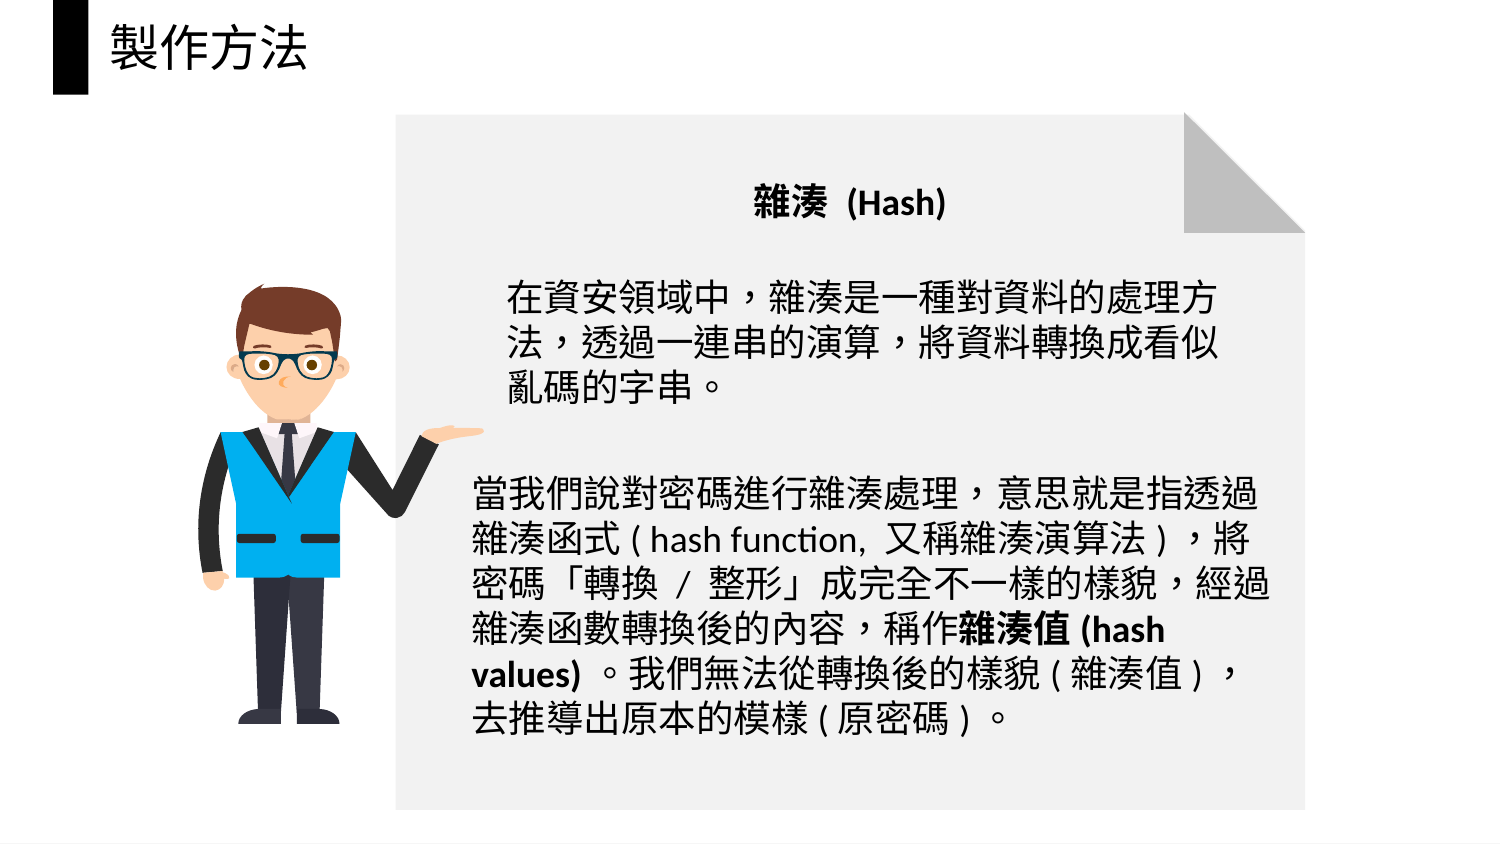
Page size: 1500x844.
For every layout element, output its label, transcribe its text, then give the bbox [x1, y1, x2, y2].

text_box 當我們說對密碼進行雜湊處理，意思就是指透過雜湊函式( hash function, 又稱雜湊演算法)，將密碼「轉換 / 整形」成完全不一樣的樣貌，經過雜湊函數轉換後的內容，稱作雜湊值(hash values)。我們無法從轉換後的樣貌(雜湊值)，去推導出原本的模樣(原密碼)。 [456, 462, 1292, 747]
text_box 雜湊 (Hash) [738, 170, 962, 231]
text_box [393, 112, 1308, 812]
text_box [52, 0, 396, 95]
text_box 在資安領域中，雜湊是一種對資料的處理方法，透過一連串的演算，將資料轉換成看似亂碼的字串。 [491, 266, 1242, 416]
text_box [1181, 110, 1308, 235]
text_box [192, 282, 492, 725]
